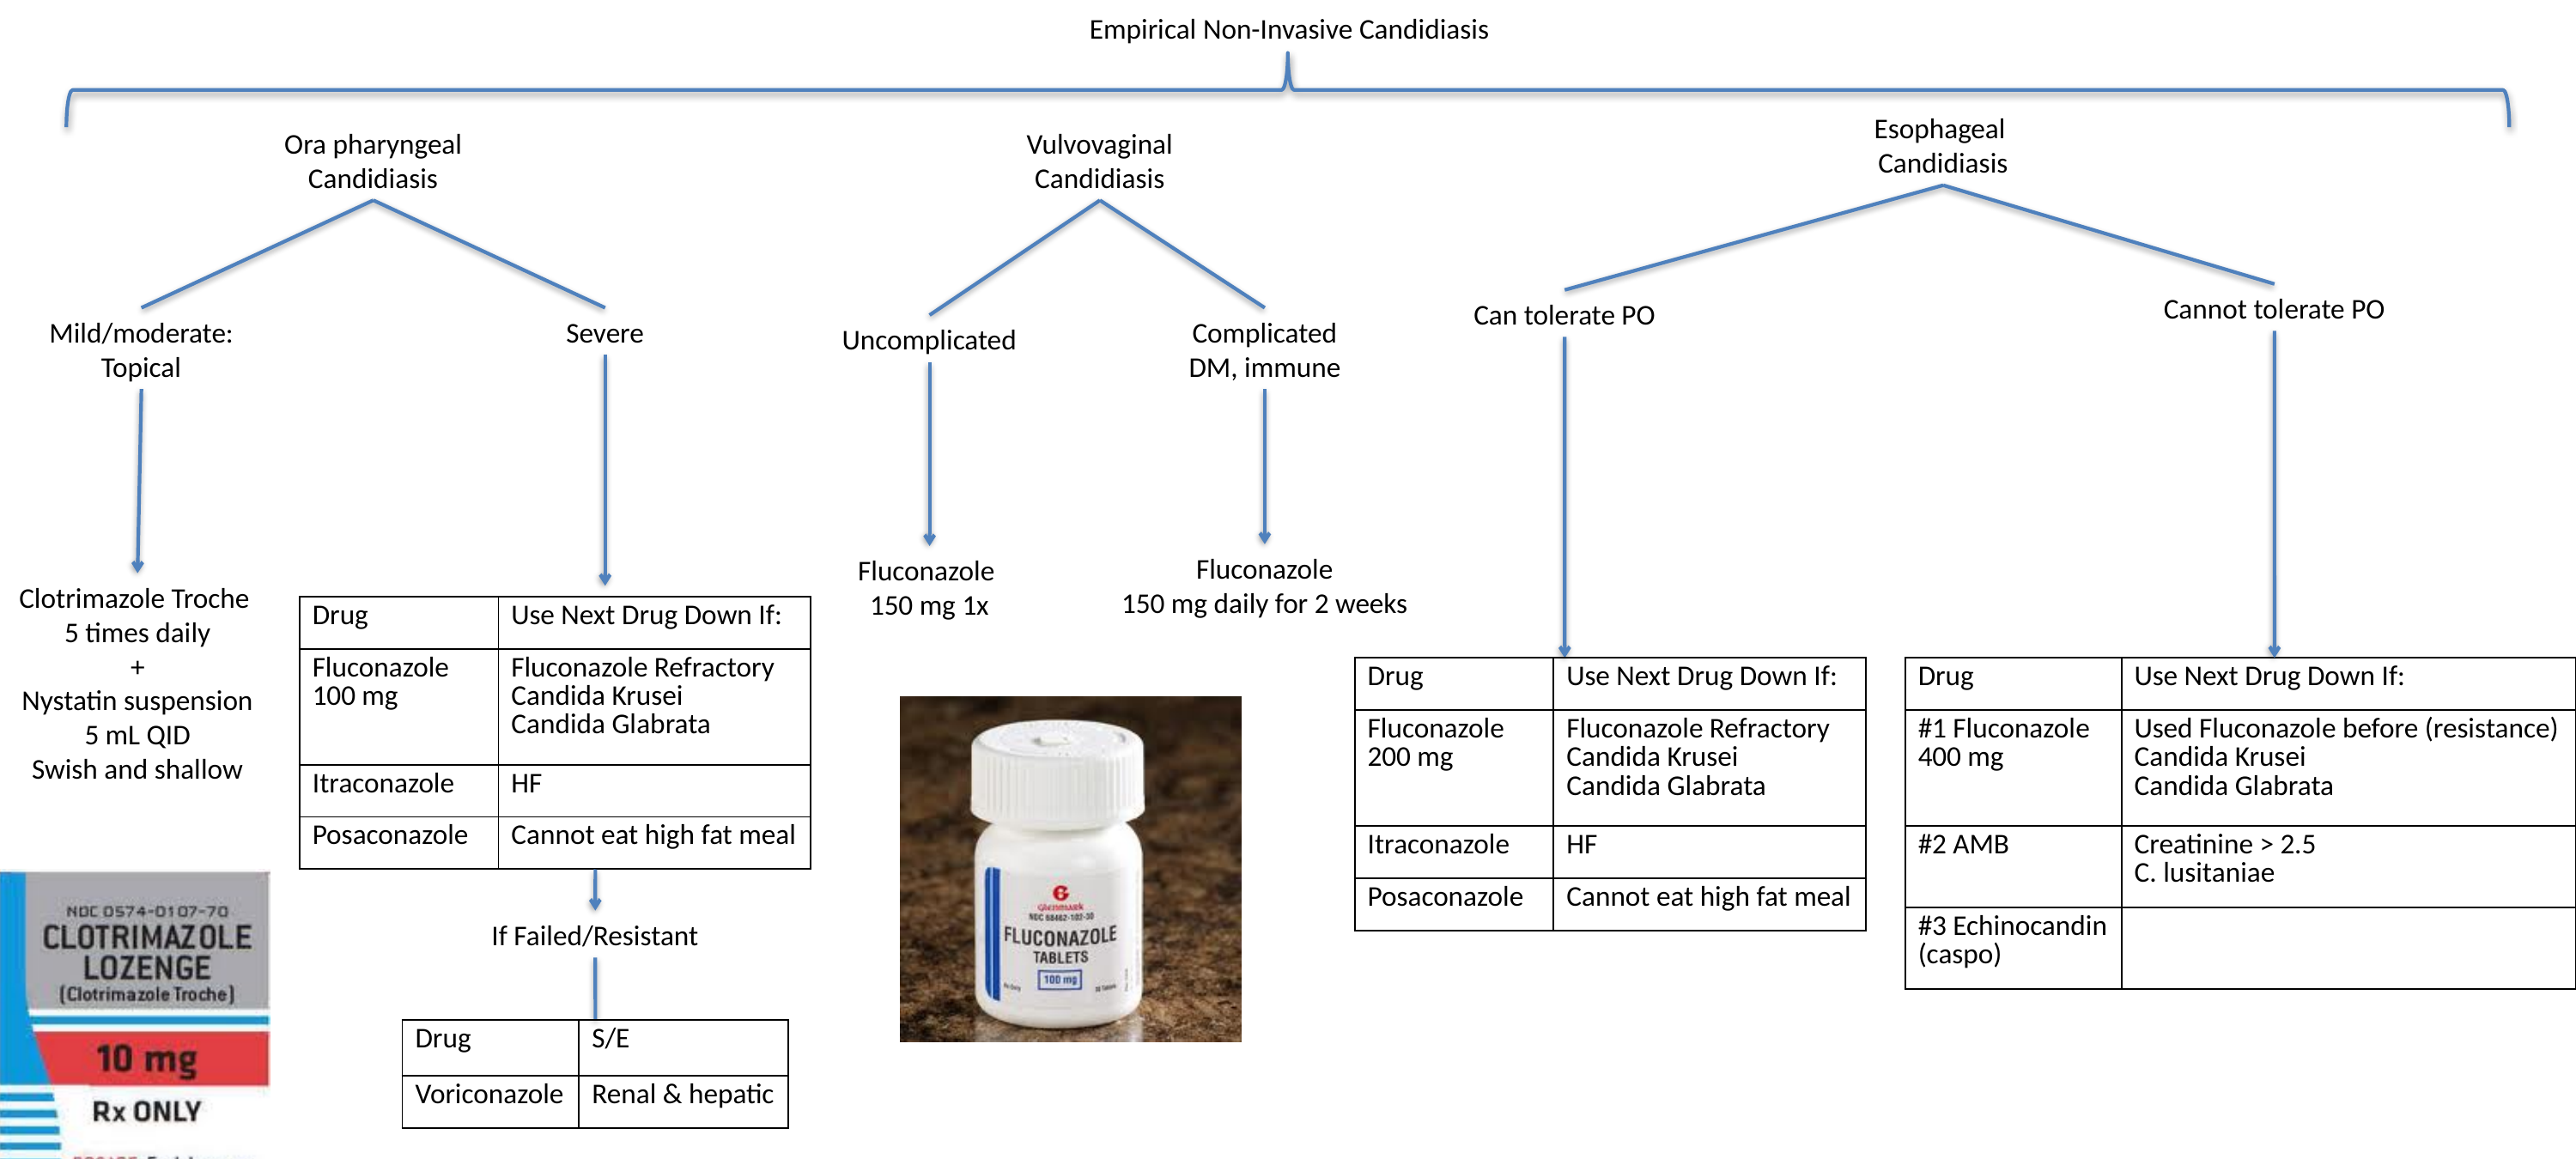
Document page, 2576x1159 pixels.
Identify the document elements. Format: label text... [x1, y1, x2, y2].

table_header Drug [301, 598, 498, 648]
text_box Fluconazole 150 mg 1x [845, 545, 1014, 628]
table_cell Fluconazole 100 mg [301, 650, 498, 764]
table_cell Voriconazole [403, 1077, 578, 1127]
table_cell #2 AMB [1906, 827, 2121, 907]
text_box Fluconazole 150 mg daily for 2 weeks [1109, 543, 1421, 626]
table_cell Fluconazole 200 mg [1356, 711, 1552, 825]
table_cell Posaconazole [301, 817, 498, 868]
table_header Drug [1356, 658, 1552, 709]
table_cell HF [499, 766, 810, 816]
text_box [1942, 185, 2275, 284]
table_cell Cannot eat high fat meal [499, 817, 810, 868]
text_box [929, 201, 1101, 316]
table_header Use Next Drug Down If: [499, 598, 810, 648]
table_cell #1 Fluconazole 400 mg [1906, 711, 2121, 825]
table_cell Itraconazole [1356, 827, 1552, 877]
table_cell Renal & hepatic [580, 1077, 787, 1127]
picture [900, 696, 1242, 1042]
table_header Use Next Drug Down If: [1554, 658, 1865, 709]
table_cell Cannot eat high fat meal [1554, 879, 1865, 930]
picture [0, 869, 270, 1159]
text_box [64, 51, 2512, 128]
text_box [1099, 201, 1266, 308]
table_cell Fluconazole Refractory Candida Krusei Candida Glabrata [1554, 711, 1865, 825]
table_header Drug [403, 1021, 578, 1075]
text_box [137, 390, 142, 573]
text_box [141, 201, 371, 308]
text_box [373, 201, 605, 308]
text_box Cannot tolerate PO [2151, 283, 2398, 331]
table_header Use Next Drug Down If: [2123, 658, 2575, 709]
table_cell Fluconazole Refractory Candida Krusei Candida Glabrata [499, 650, 810, 764]
text_box Can tolerate PO [1461, 289, 1668, 337]
text_box Uncomplicated [829, 314, 1030, 362]
table_cell #3 Echinocandin (caspo) [1906, 908, 2121, 988]
table_cell [2123, 908, 2575, 988]
text_box Vulvovaginal Candidiasis [1013, 137, 1187, 199]
table_cell Itraconazole [301, 766, 498, 816]
text_box Mild/moderate: Topical [36, 307, 247, 390]
text_box If Failed/Resistant [478, 910, 713, 958]
text_box Complicated DM, immune [1176, 307, 1354, 390]
text_box Empirical Non-Invasive Candidiasis [1077, 3, 1503, 52]
table_cell Used Fluconazole before (resistance) Candida Krusei Candida Glabrata [2123, 711, 2575, 825]
table_header S/E [580, 1021, 787, 1075]
text_box Ora pharyngeal Candidiasis [271, 137, 476, 199]
text_box Esophageal Candidiasis [1861, 104, 2026, 185]
text_box Severe [553, 307, 658, 355]
text_box Clotrimazole Troche 5 times daily + Nystatin suspension 5 mL QID Swish and shallow [6, 573, 269, 792]
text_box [1564, 185, 1941, 290]
table_cell Creatinine > 2.5 C. lusitaniae [2123, 827, 2575, 907]
table_header Drug [1906, 658, 2121, 709]
table_cell HF [1554, 827, 1865, 877]
table_cell Posaconazole [1356, 879, 1552, 930]
